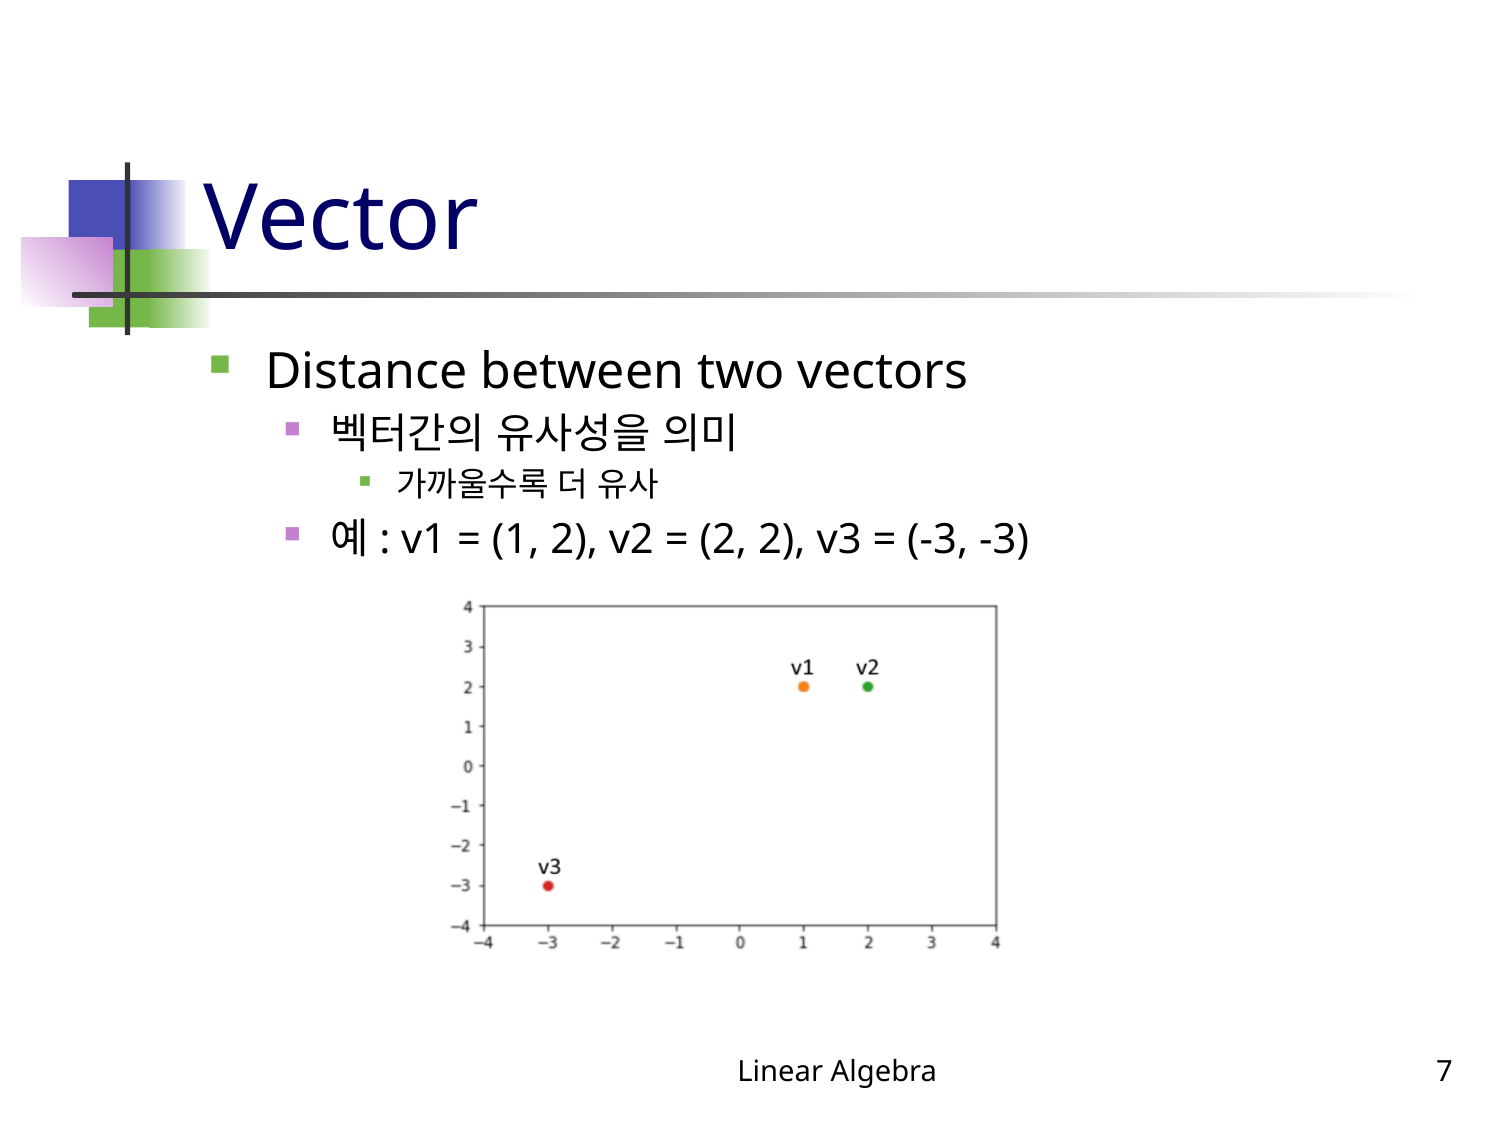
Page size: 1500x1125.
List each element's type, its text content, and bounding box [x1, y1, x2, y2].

title Vector [188, 35, 1468, 275]
picture [437, 587, 1012, 959]
list Distance between two vectors 벡터간의 유사성을 의미 가까울수록 더 유사 예: v1 = (1, 2), v2 = (2, 2), v3 = (-3, -3) [193, 331, 1469, 1006]
slide_number 7 [1155, 1024, 1468, 1100]
footer Linear Algebra [600, 1024, 1075, 1100]
